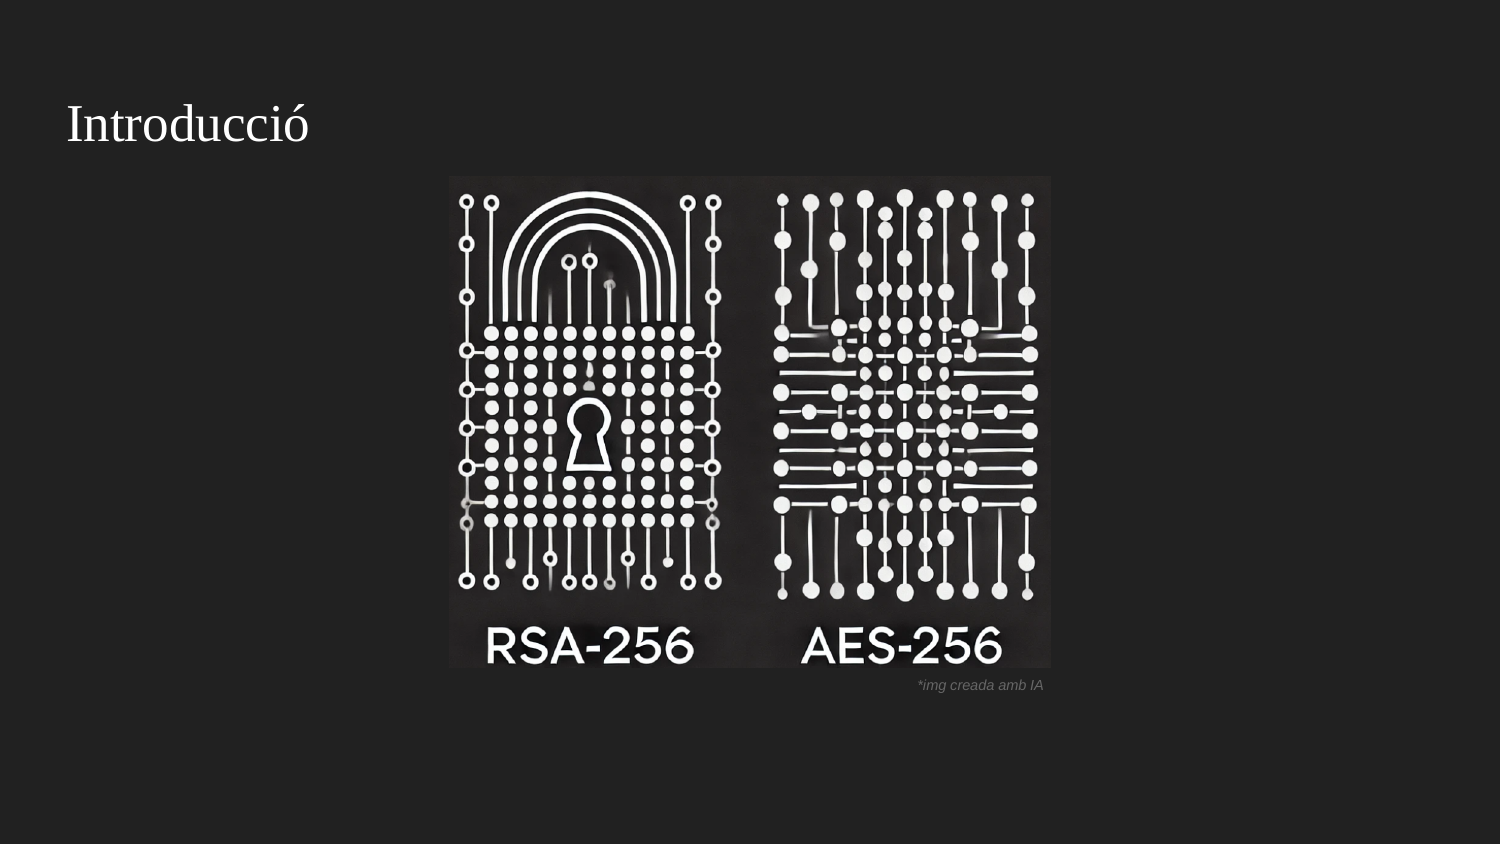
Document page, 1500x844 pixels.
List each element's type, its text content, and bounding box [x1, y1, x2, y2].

title Introducció [51, 72, 1449, 167]
picture [449, 176, 1051, 668]
text_box *img creada amb IA [902, 667, 1065, 703]
